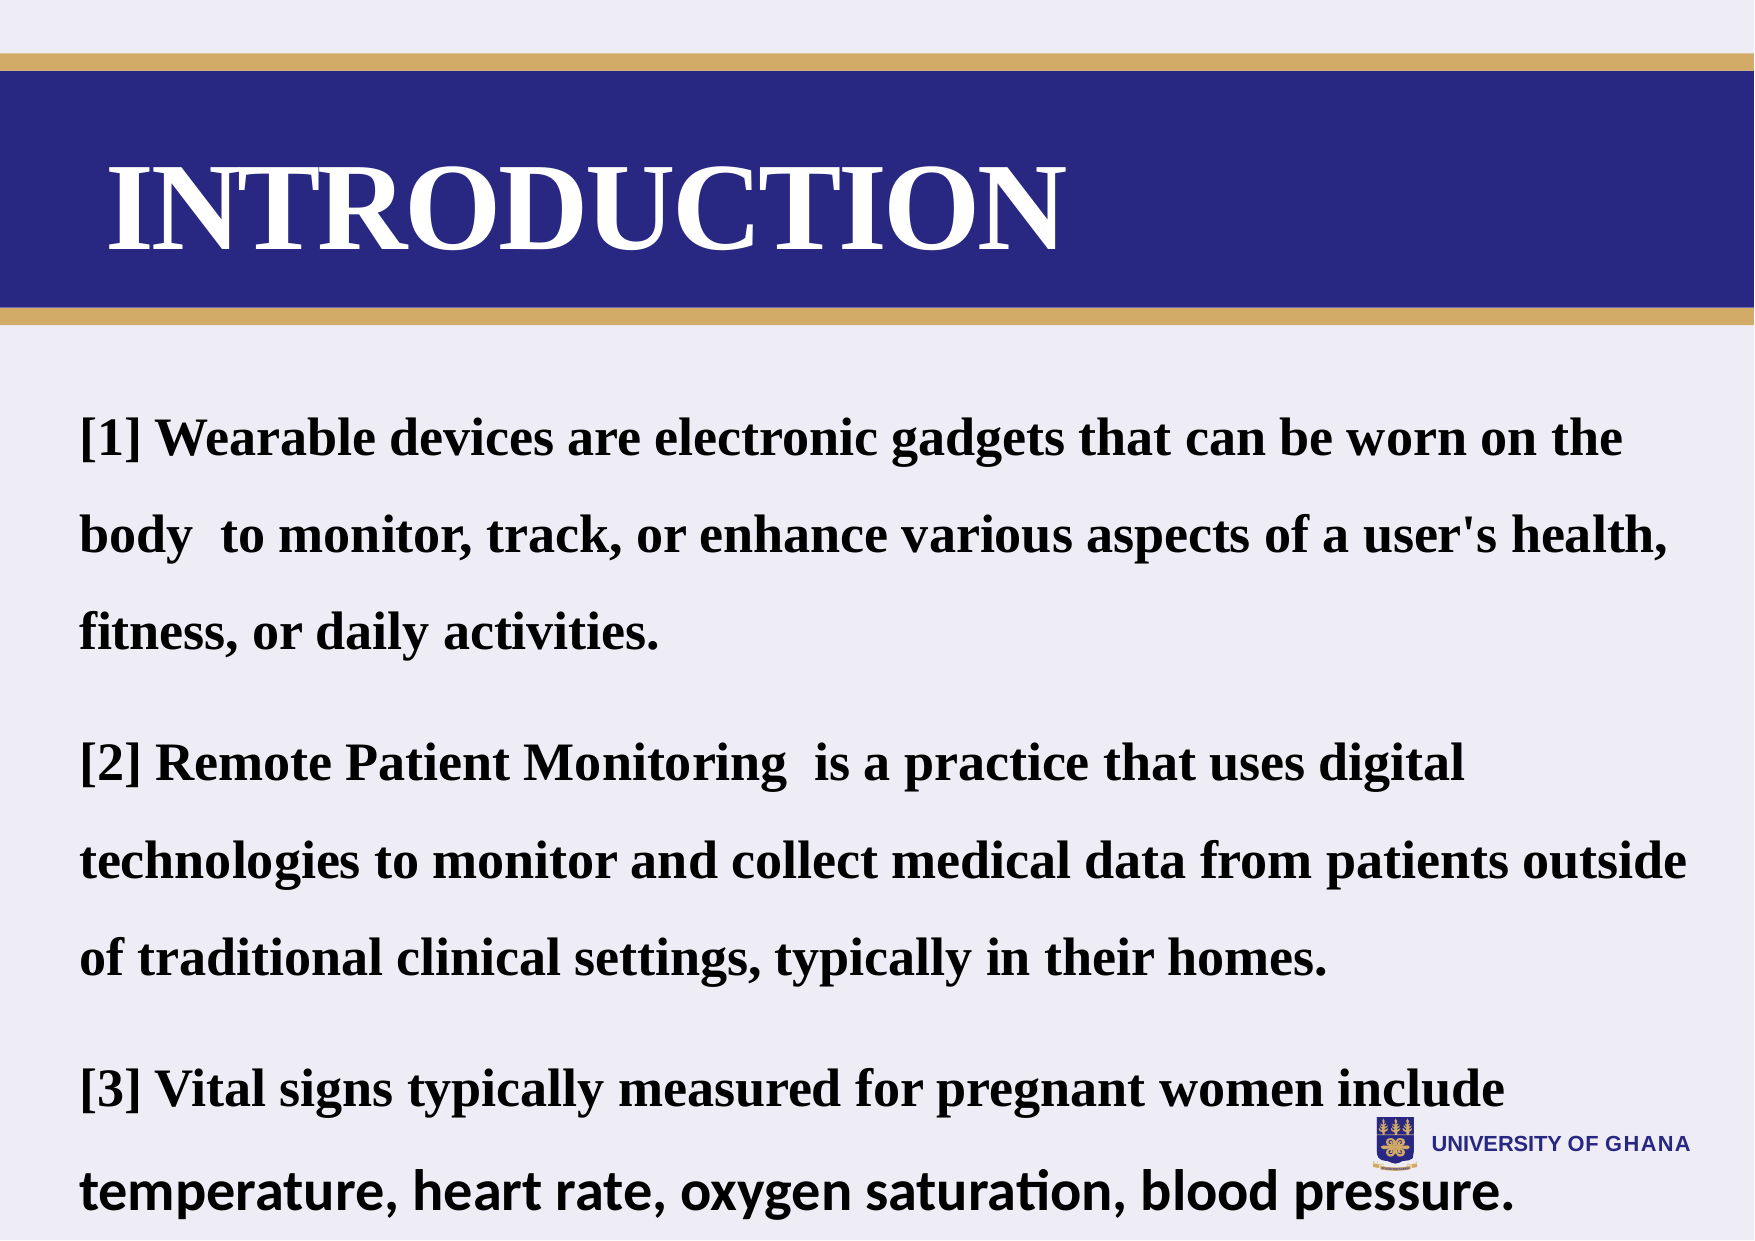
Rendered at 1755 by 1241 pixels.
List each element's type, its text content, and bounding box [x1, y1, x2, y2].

text_box [1] Wearable devices are electronic gadgets that can be worn on the body to monitor, track, or enhance various aspects of a user's health, fitness, or daily activities. [2] Remote Patient Monitoring is a practice that uses digital technologies to monitor and collect medical data from patients outside of traditional clinical settings, typically in their homes. [3] Vital signs typically measured for pregnant women include temperature, heart rate, oxygen saturation, blood pressure. [77, 332, 1698, 1241]
title INTRODUCTION [103, 122, 1503, 332]
